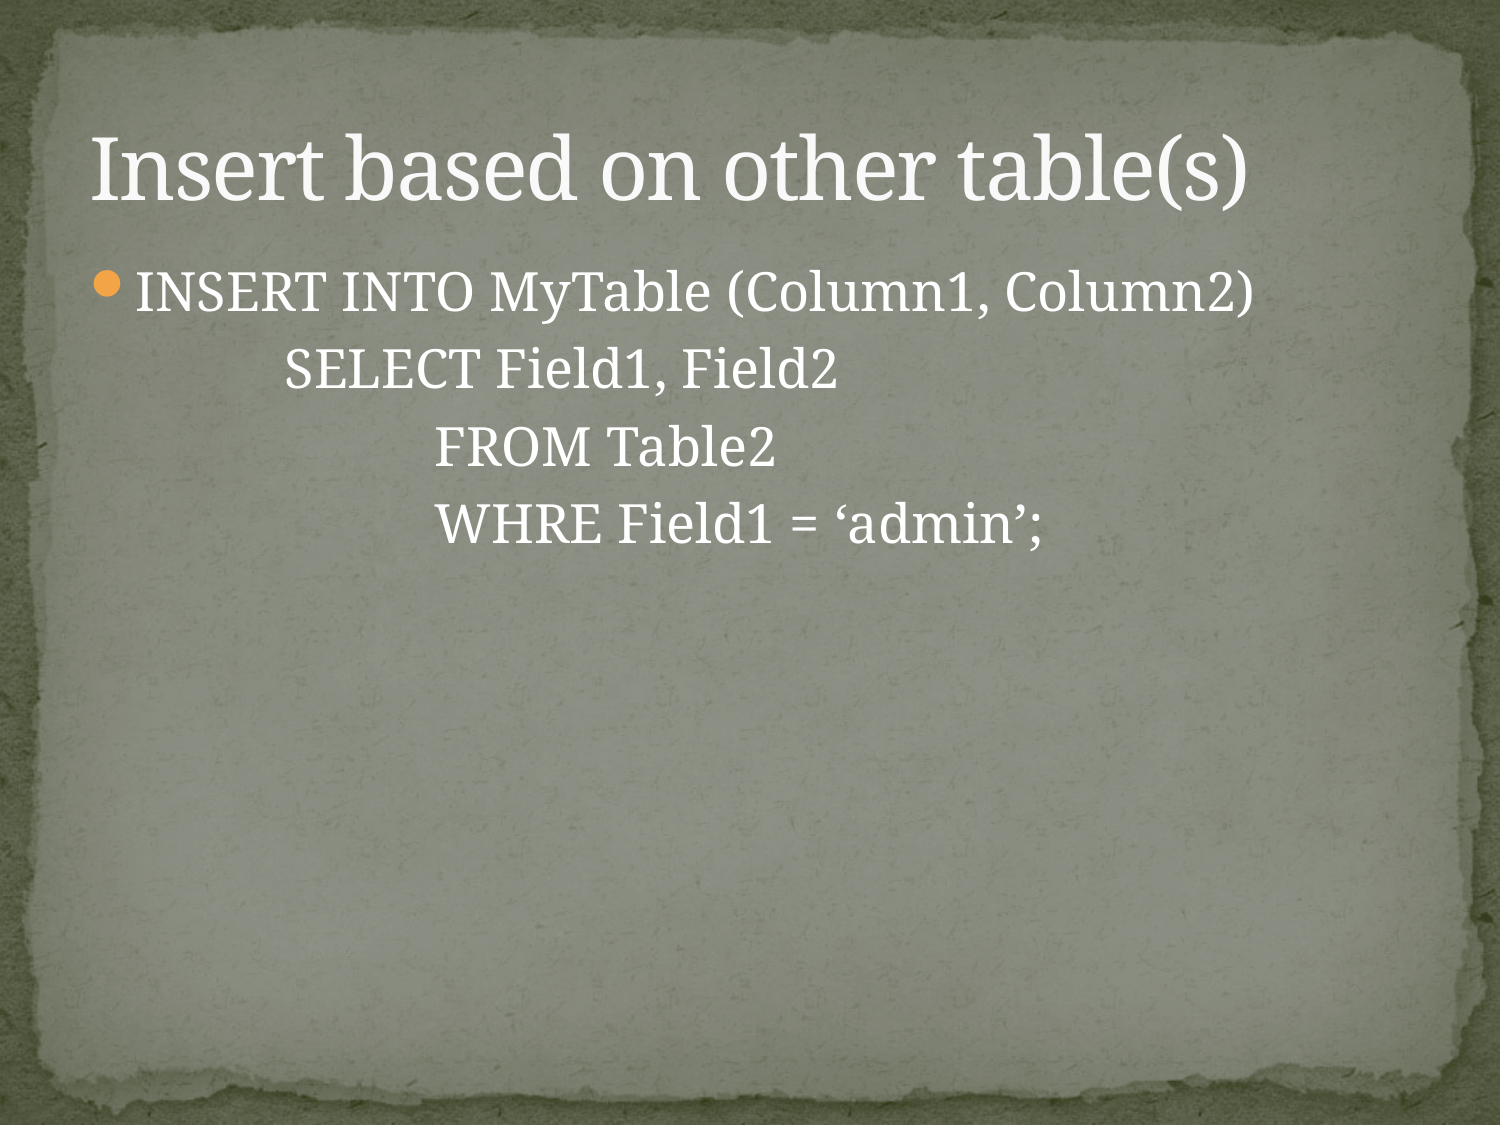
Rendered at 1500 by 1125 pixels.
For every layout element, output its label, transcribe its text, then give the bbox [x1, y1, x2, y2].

title Insert based on other table(s) [74, 24, 1425, 225]
list INSERT INTO MyTable (Column1, Column2) SELECT Field1, Field2 FROM Table2 WHRE Field1 = ‘admin’; [75, 249, 1425, 1000]
